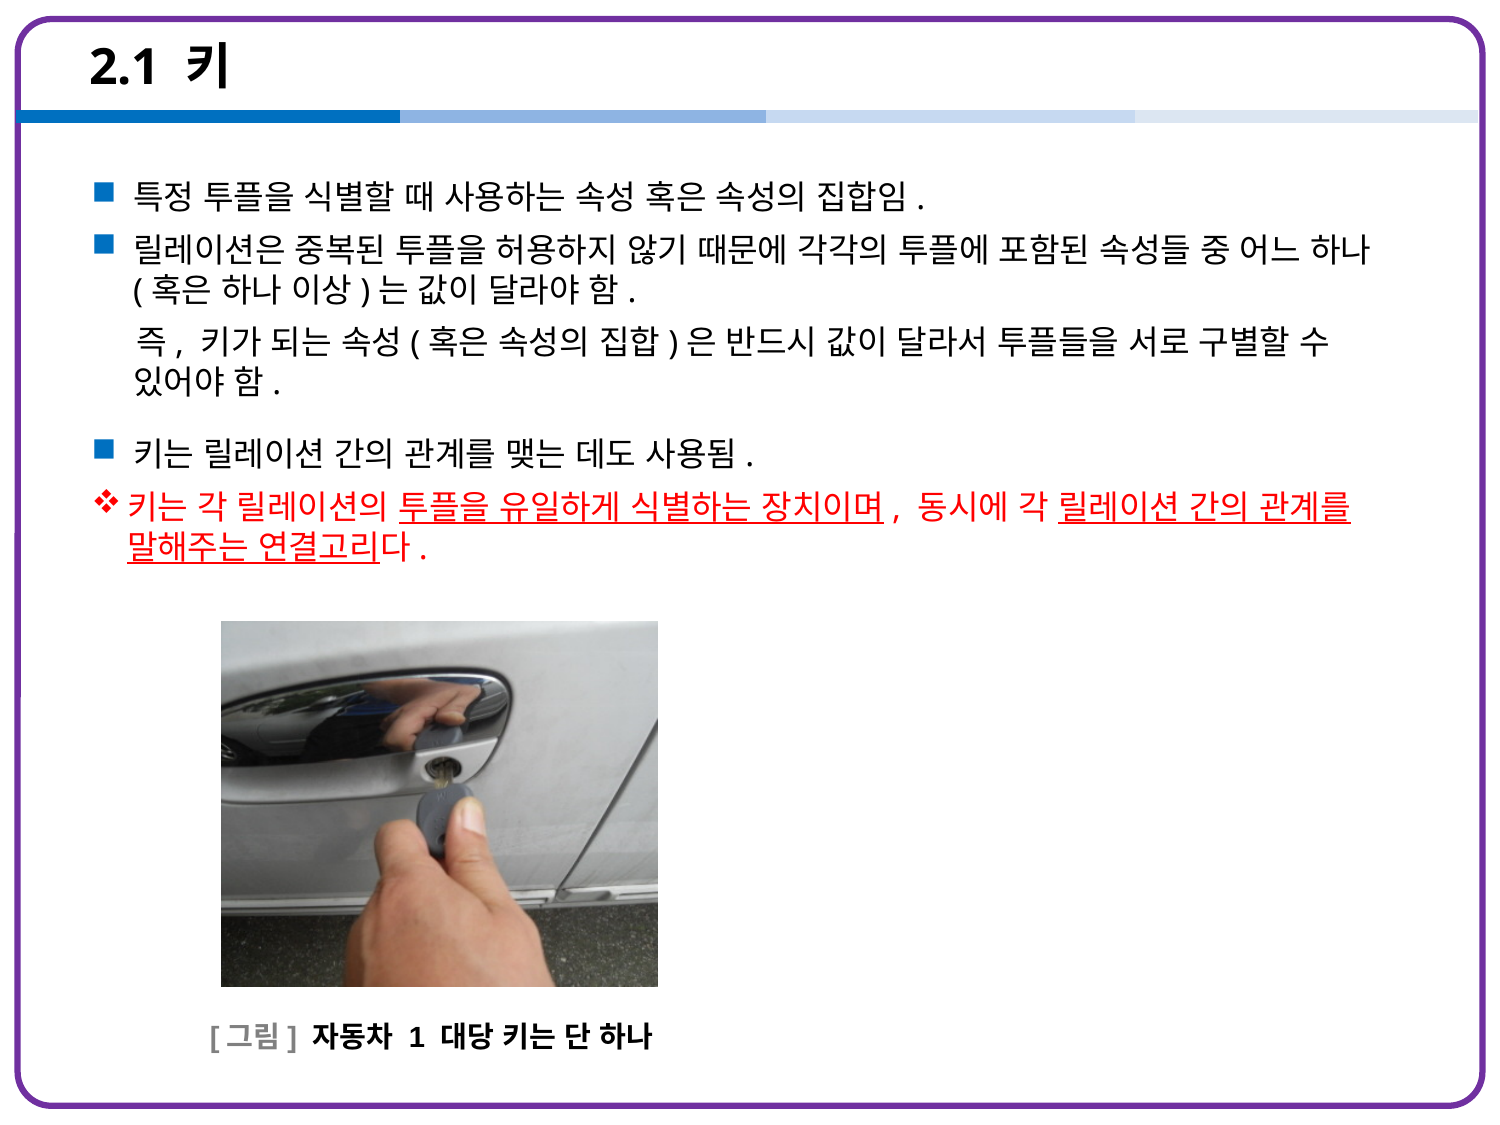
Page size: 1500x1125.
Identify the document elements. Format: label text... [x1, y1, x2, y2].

list 특정 투플을 식별할 때 사용하는 속성 혹은 속성의 집합임. 릴레이션은 중복된 투플을 허용하지 않기 때문에 각각의 투플에 포함된 속성들 중 어느 하나(혹은 하나 이상)는 값이 달라야 함. 즉, 키가 되는 속성(혹은 속성의 집합)은 반드시 값이 달라서 투플들을 서로 구별할 수 있어야 함. 키는 릴레이션 간의 관계를 맺는 데도 사용됨. 키는 각 릴레이션의 투플을 유일하게 식별하는 장치이며, 동시에 각 릴레이션 간의 관계를 말해주는 연결고리다. [76, 148, 1400, 540]
title 2.1 키 [73, 18, 1315, 110]
text_box [그림] 자동차 1 대당 키는 단 하나 [194, 1012, 739, 1060]
picture [221, 621, 659, 987]
